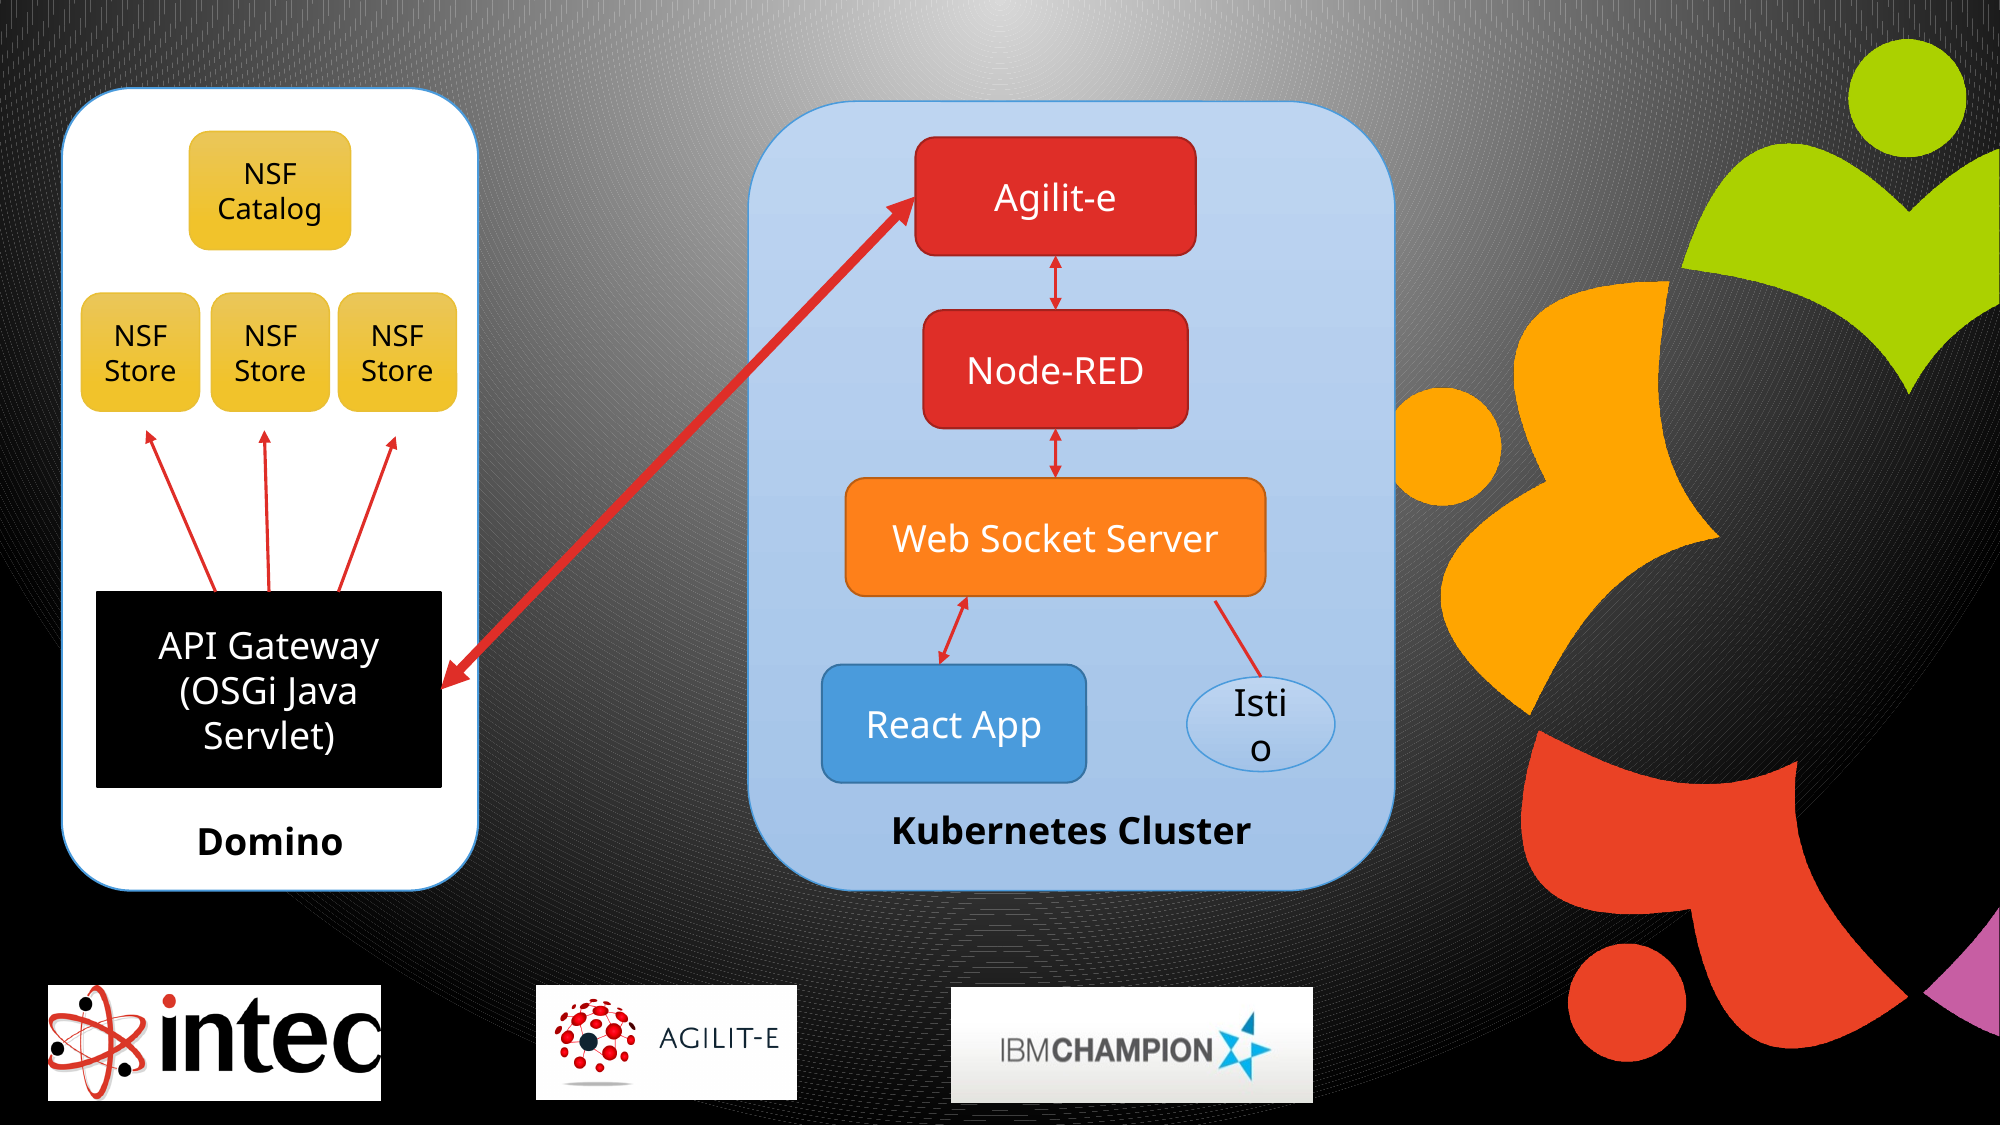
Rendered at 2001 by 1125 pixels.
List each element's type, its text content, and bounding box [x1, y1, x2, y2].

picture [1318, 39, 2000, 1103]
text_box Web Socket Server [916, 477, 1267, 598]
text_box NSF Store [210, 292, 331, 412]
picture [951, 987, 1313, 1103]
text_box React App [820, 663, 1088, 784]
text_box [939, 596, 968, 665]
text_box NSF Catalog [188, 130, 352, 251]
picture [536, 985, 797, 1100]
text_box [1214, 600, 1262, 678]
text_box NSF Store [80, 292, 201, 412]
text_box Istio [1186, 676, 1336, 773]
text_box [264, 430, 270, 593]
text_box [146, 430, 216, 593]
text_box Domino [60, 87, 480, 892]
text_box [338, 435, 396, 593]
text_box Agilit-e [914, 136, 1197, 257]
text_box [440, 196, 916, 690]
text_box API Gateway (OSGi Java Servlet) [96, 591, 442, 788]
picture [48, 985, 381, 1101]
text_box NSF Store [337, 292, 440, 412]
text_box Kubernetes Cluster [747, 100, 1396, 892]
text_box Node-RED [922, 309, 1189, 430]
